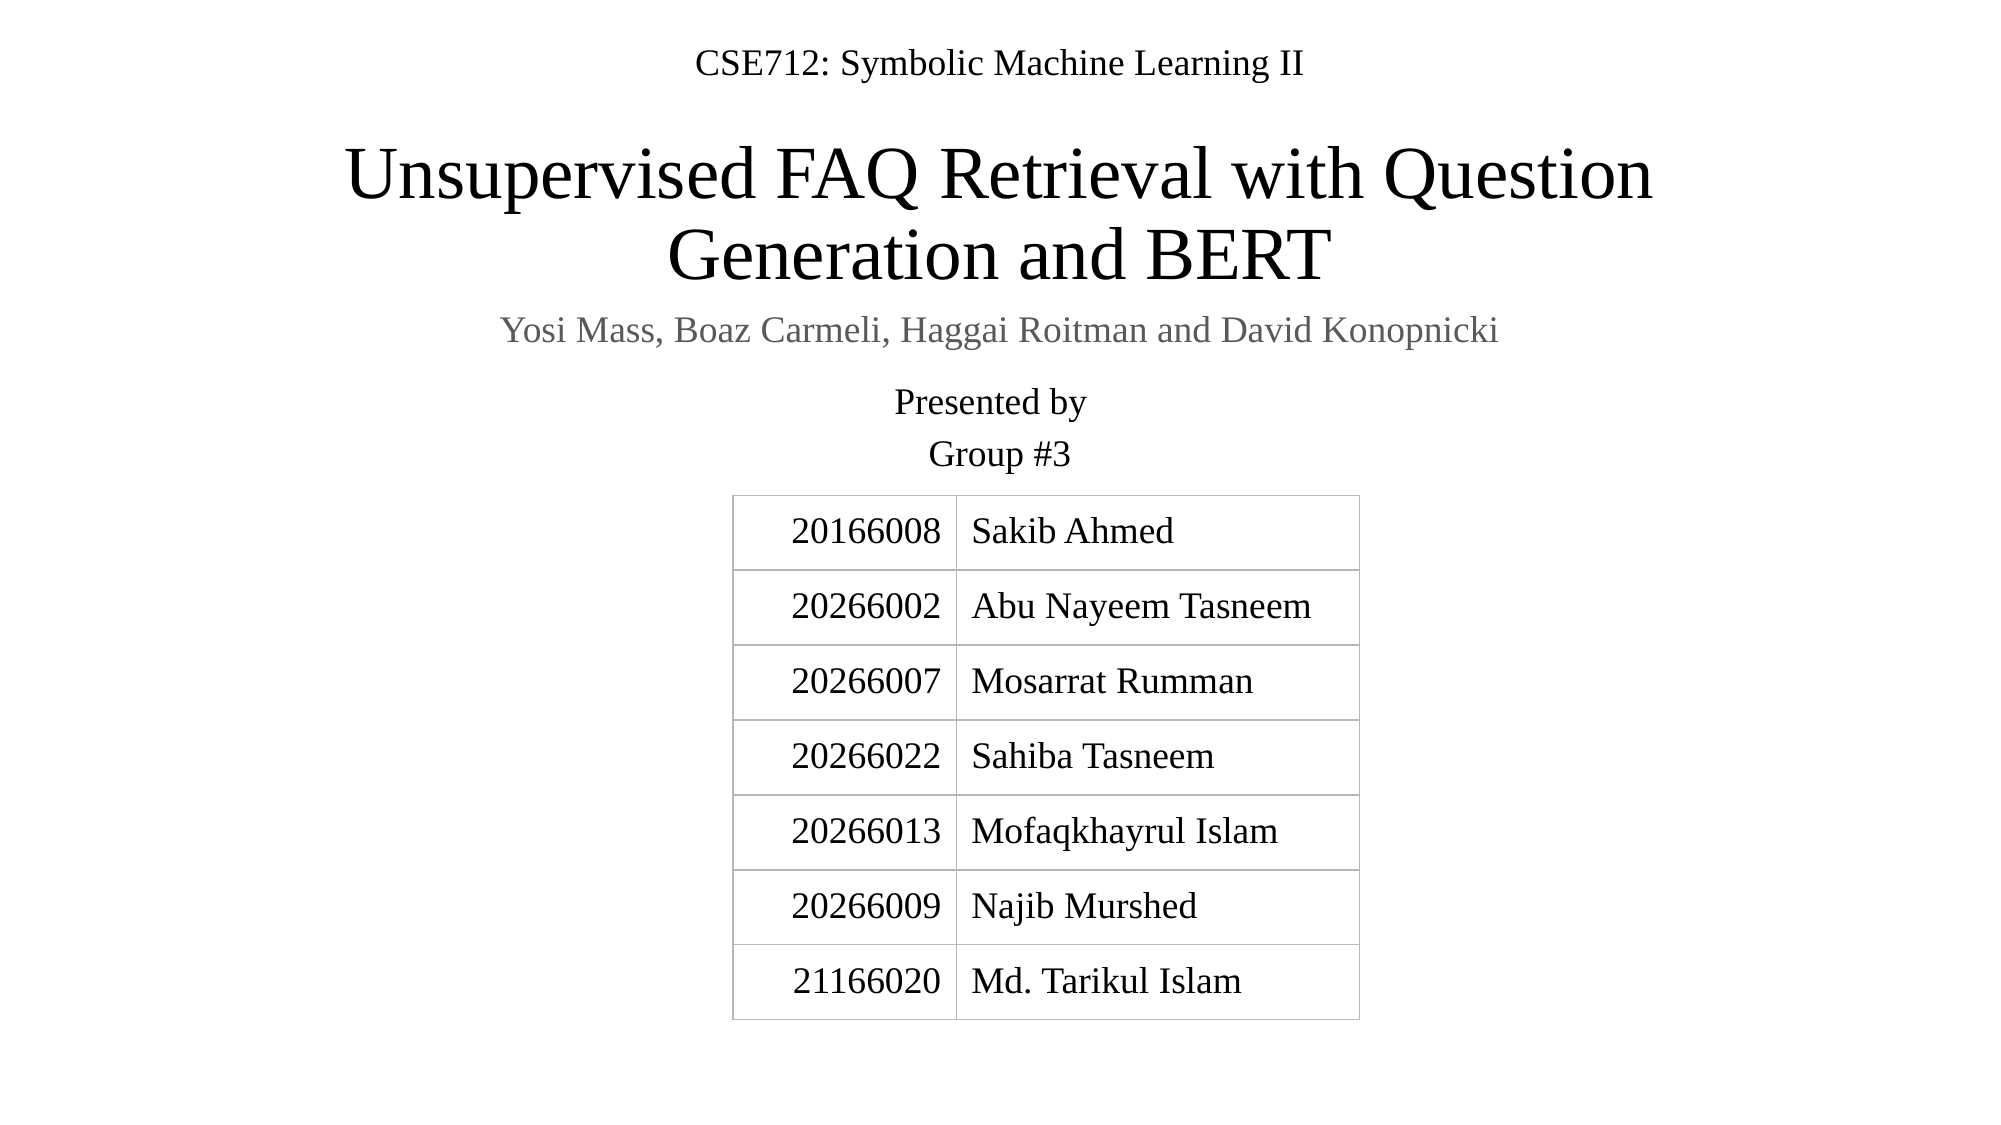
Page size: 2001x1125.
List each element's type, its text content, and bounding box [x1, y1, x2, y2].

table_cell Mofaqkhayrul Islam [957, 796, 1359, 869]
text_box Presented by Group #3 [879, 362, 1121, 489]
table_header 20166008 [734, 496, 956, 569]
table_cell 20266007 [734, 646, 956, 719]
table_cell 21166020 [734, 945, 956, 1019]
subtitle Yosi Mass, Boaz Carmeli, Haggai Roitman and David Konopnicki [249, 303, 1750, 363]
text_box CSE712: Symbolic Machine Learning II [646, 23, 1354, 99]
title Unsupervised FAQ Retrieval with Question Generation and BERT [249, 125, 1750, 303]
table_cell 20266002 [734, 571, 956, 644]
table_header Sakib Ahmed [957, 496, 1359, 569]
table_cell 20266009 [734, 871, 956, 944]
table_cell Abu Nayeem Tasneem [957, 571, 1359, 644]
table_cell 20266022 [734, 721, 956, 794]
table_cell Md. Tarikul Islam [957, 945, 1359, 1019]
table_cell Sahiba Tasneem [957, 721, 1359, 794]
table_cell Mosarrat Rumman [957, 646, 1359, 719]
table_cell 20266013 [734, 796, 956, 869]
table_cell Najib Murshed [957, 871, 1359, 944]
